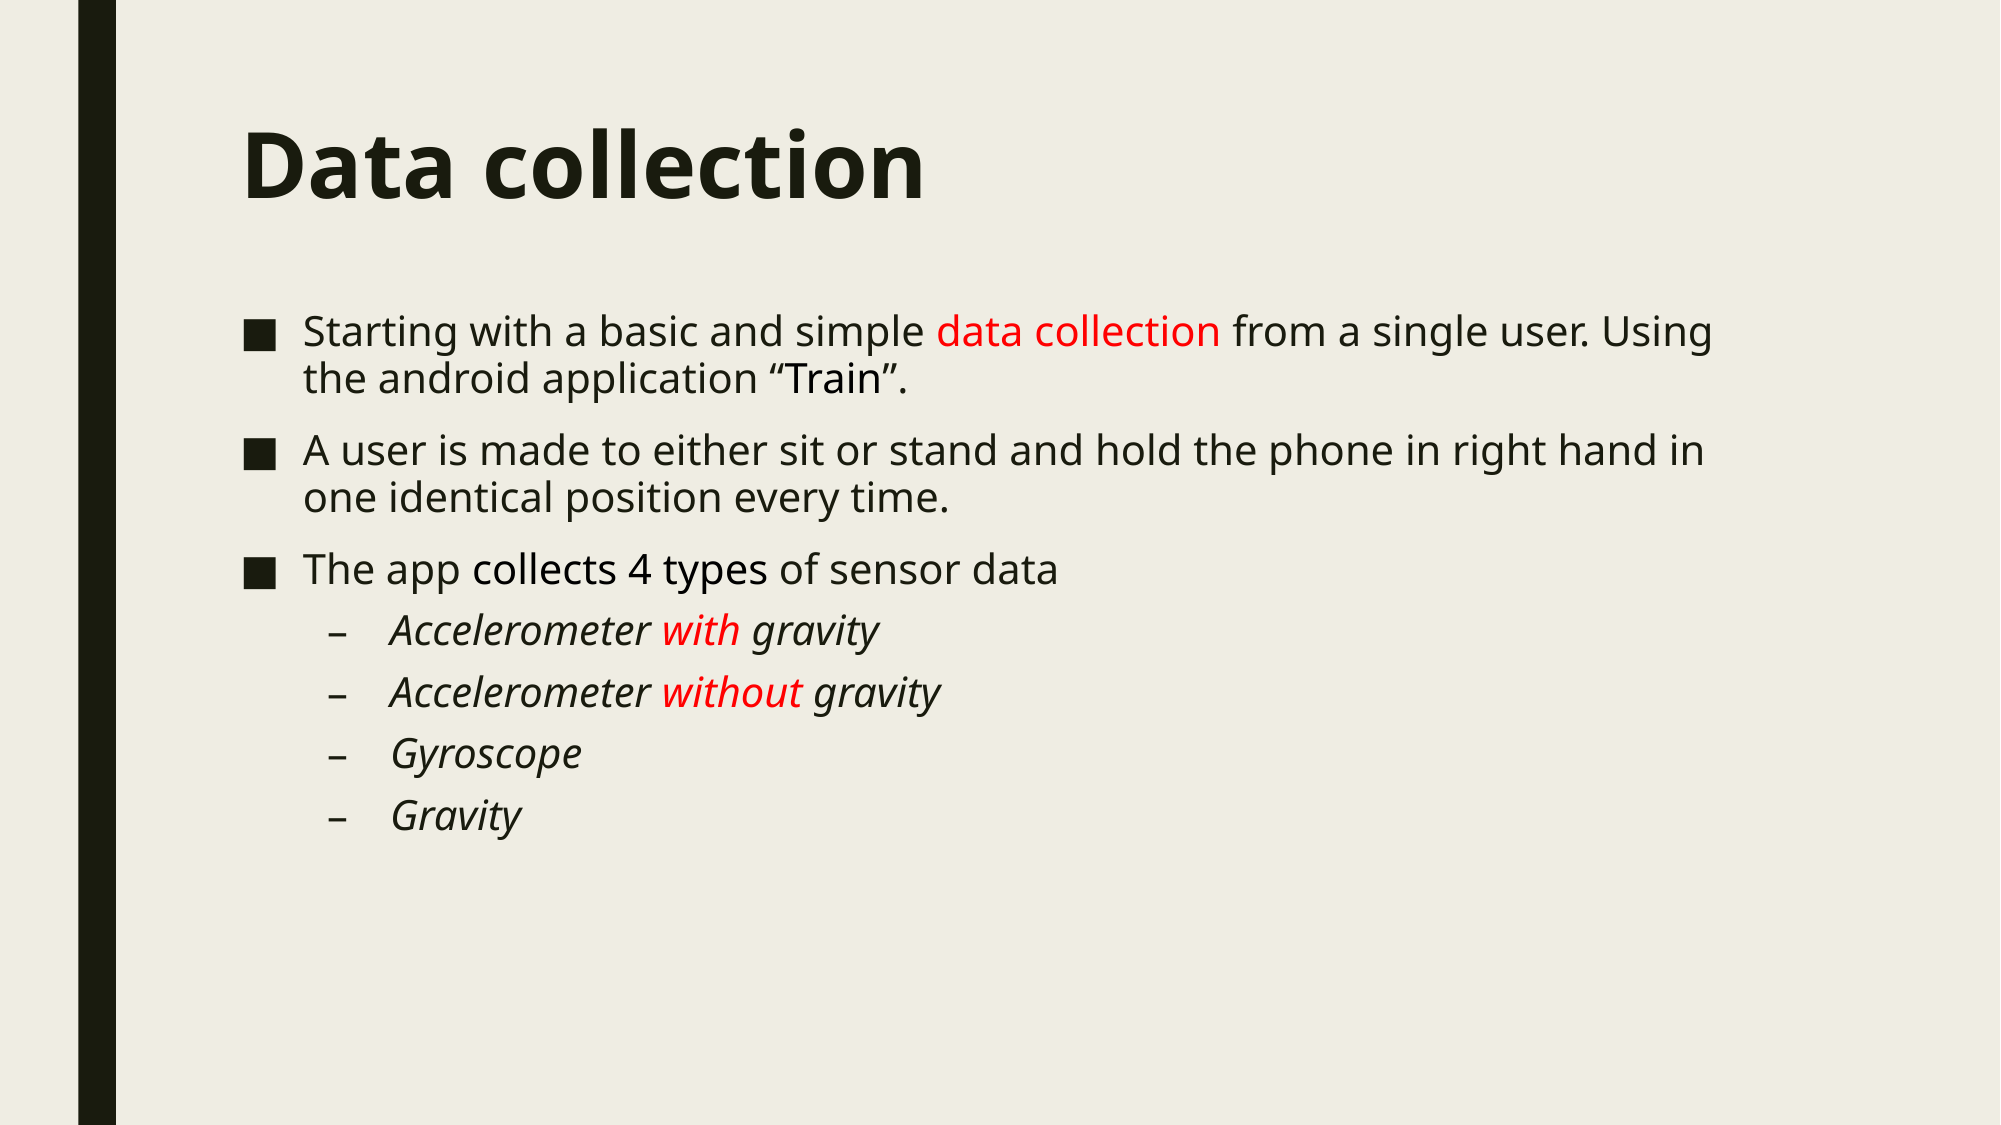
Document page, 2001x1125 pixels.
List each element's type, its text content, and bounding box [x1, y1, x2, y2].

list Starting with a basic and simple data collection from a single user. Using the android application “Train”. A user is made to either sit or stand and hold the phone in right hand in one identical position every time. The app collects 4 types of sensor data Accelerometer with gravity Accelerometer without gravity Gyroscope Gravity [225, 301, 1800, 889]
title Data collection [225, 112, 1800, 301]
